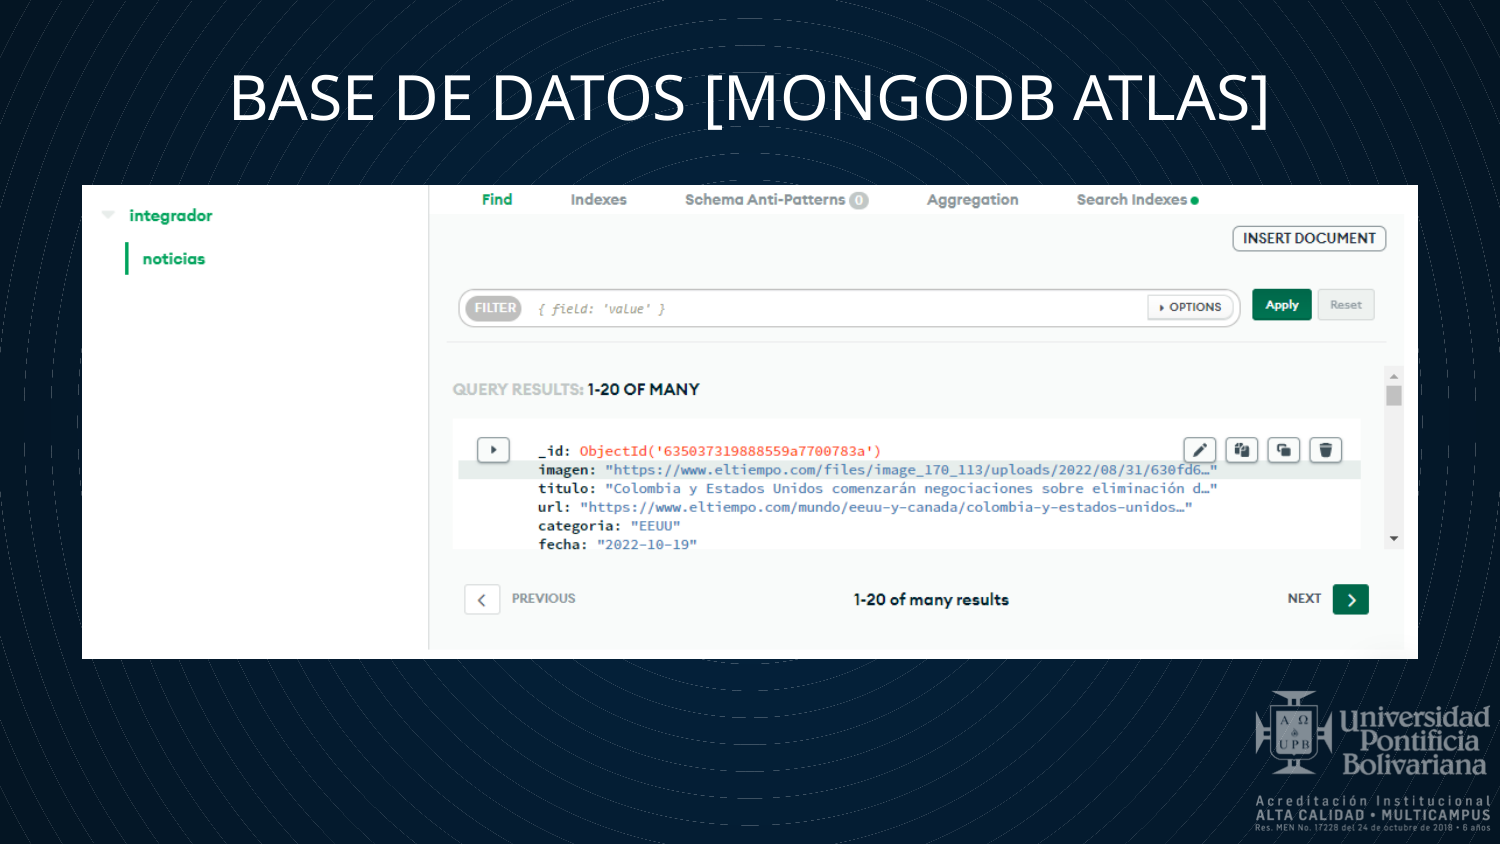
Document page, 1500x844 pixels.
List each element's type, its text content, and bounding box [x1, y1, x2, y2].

picture [82, 185, 1418, 659]
title BASE DE DATOS [MONGODB ATLAS] [51, 48, 1449, 148]
picture [1247, 683, 1500, 839]
